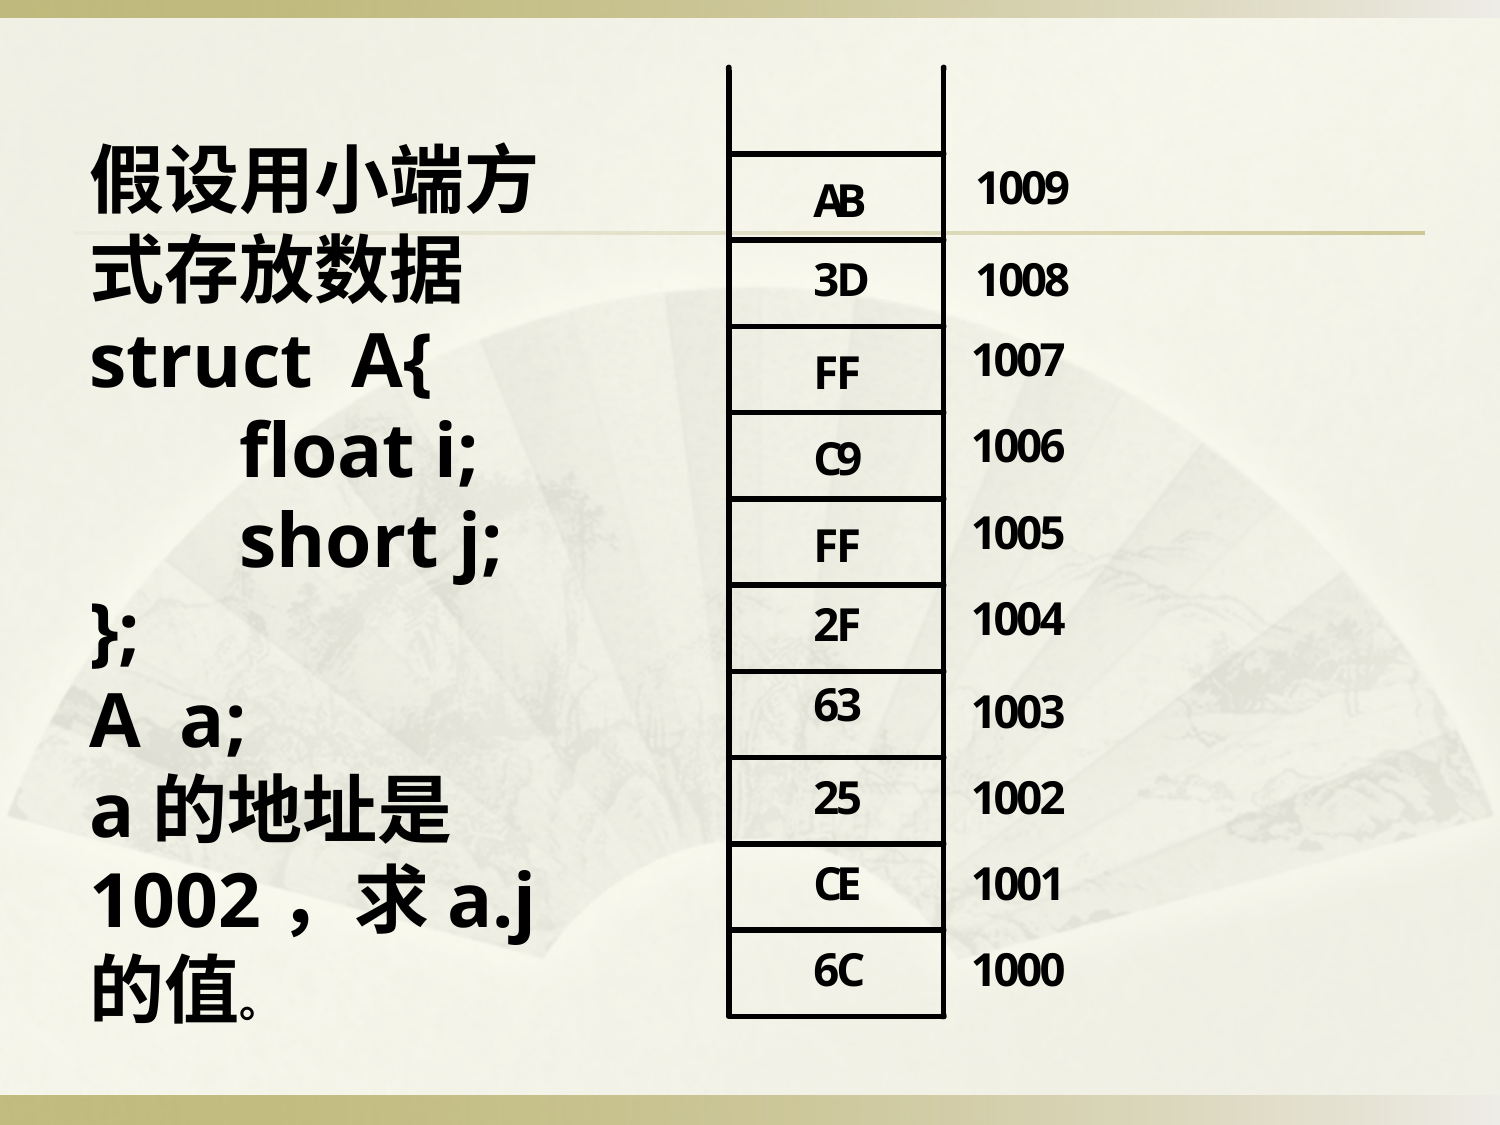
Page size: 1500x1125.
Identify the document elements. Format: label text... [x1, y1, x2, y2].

text_box 假设用小端方式存放数据 struct A{ float i; short j; }; A a; a的地址是1002，求a.j 的值。 [74, 125, 595, 1041]
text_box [714, 52, 1131, 1032]
